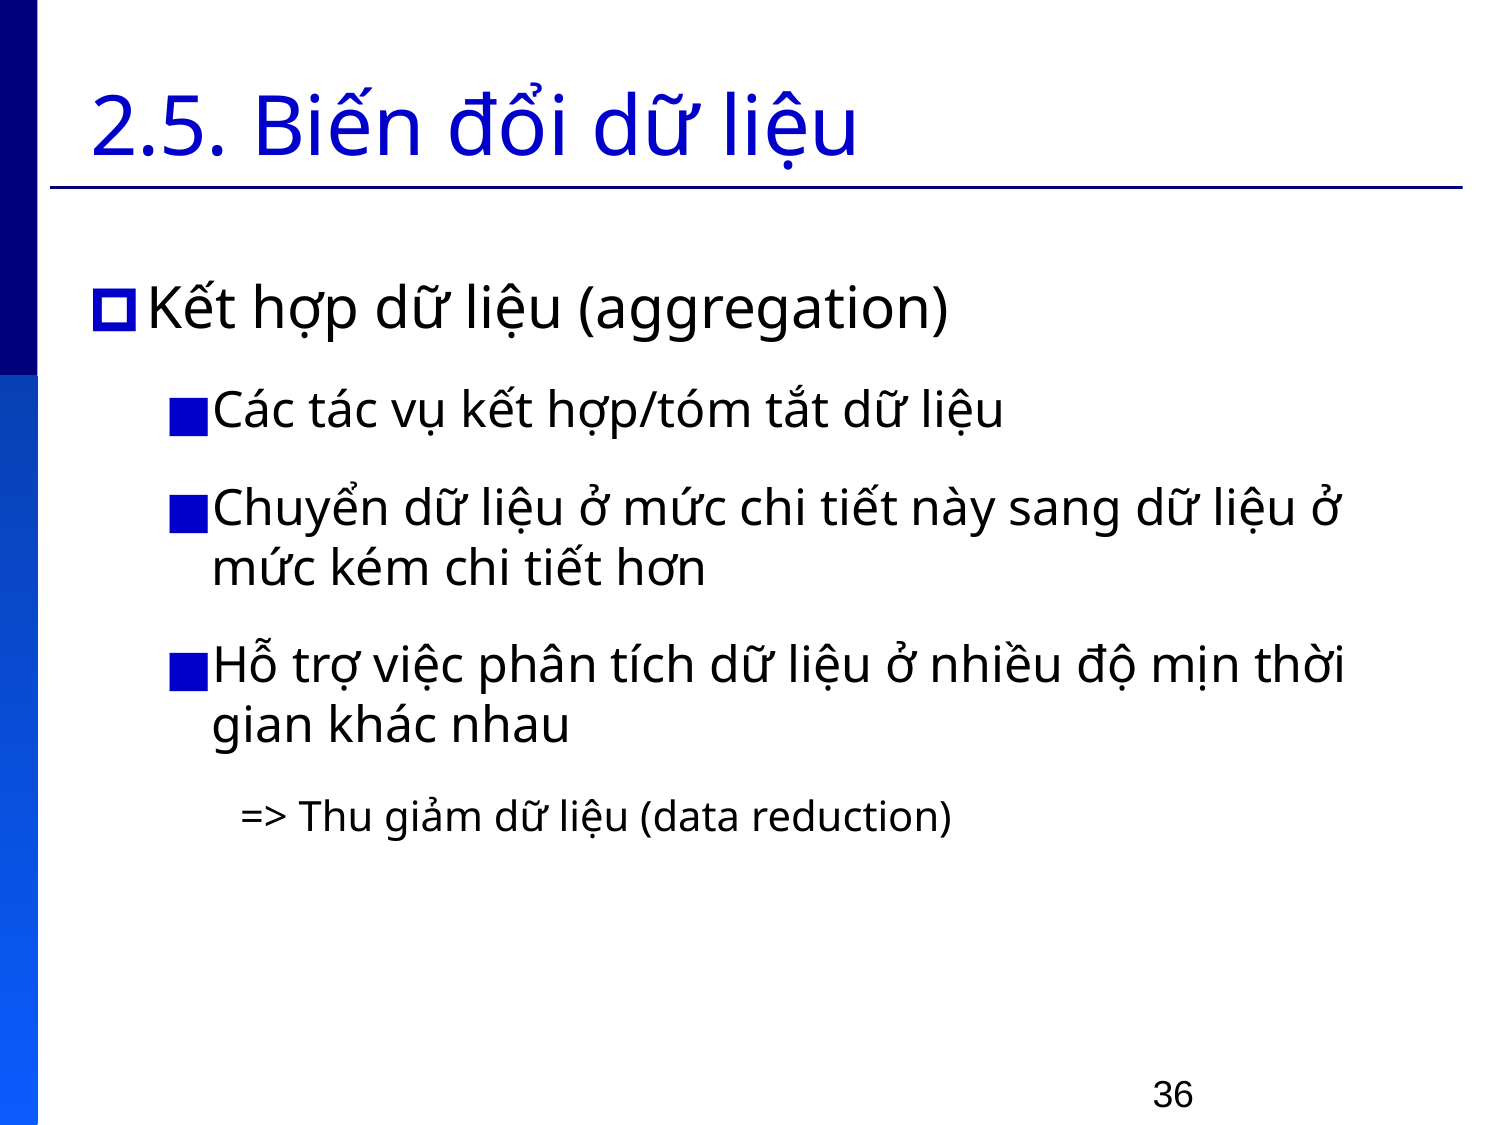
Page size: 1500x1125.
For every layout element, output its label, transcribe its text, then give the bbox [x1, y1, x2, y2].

slide_number 36 [1137, 1062, 1488, 1113]
list Kết hợp dữ liệu (aggregation) Các tác vụ kết hợp/tóm tắt dữ liệu Chuyển dữ liệu ở mức chi tiết này sang dữ liệu ở mức kém chi tiết hơn Hỗ trợ việc phân tích dữ liệu ở nhiều độ mịn thời gian khác nhau => Thu giảm dữ liệu (data reduction) [75, 262, 1463, 1063]
title 2.5. Biến đổi dữ liệu [75, 12, 1475, 180]
